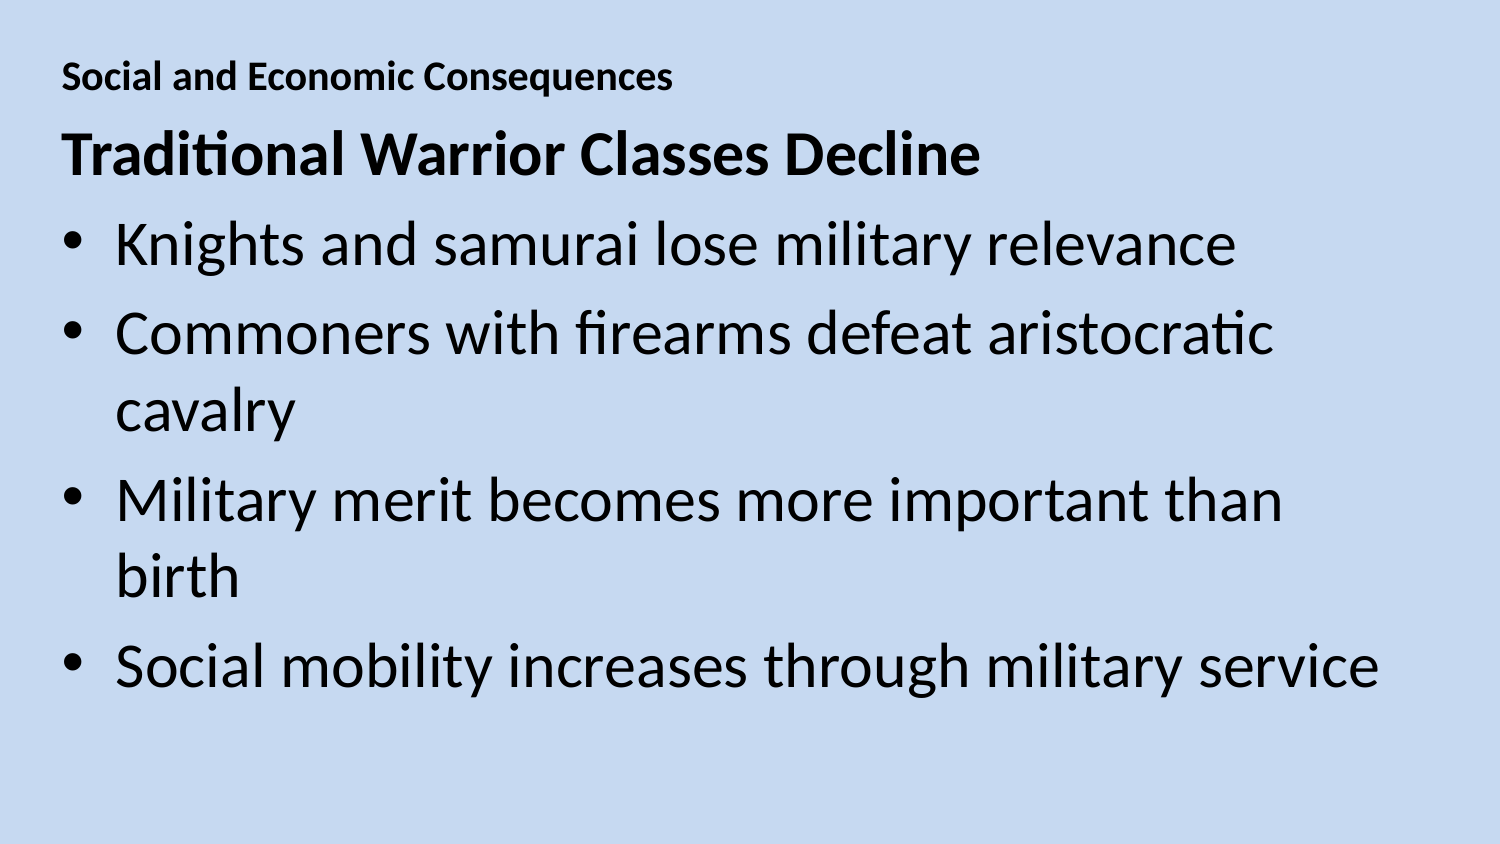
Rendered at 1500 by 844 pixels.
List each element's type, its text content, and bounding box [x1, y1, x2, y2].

list Social and Economic Consequences Traditional Warrior Classes Decline Knights and samurai lose military relevance Commoners with firearms defeat aristocratic cavalry Military merit becomes more important than birth Social mobility increases through military service [46, 41, 1425, 765]
